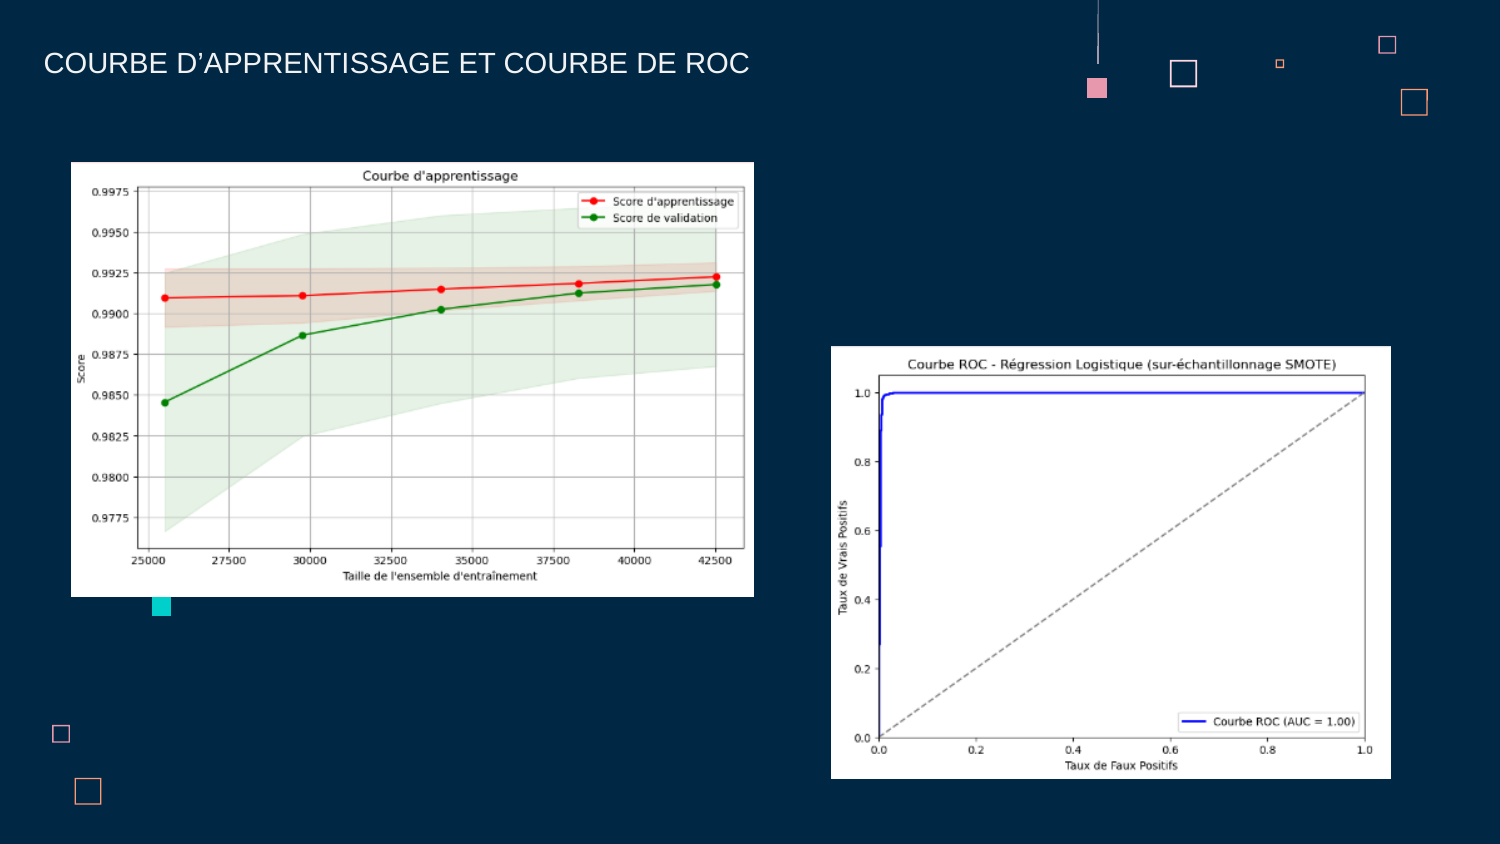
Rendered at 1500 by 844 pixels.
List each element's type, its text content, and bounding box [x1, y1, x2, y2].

text_box [151, 605, 172, 617]
text_box COURBE D’APPRENTISSAGE ET COURBE DE ROC [28, 36, 779, 87]
picture [831, 345, 1391, 779]
picture [71, 162, 755, 597]
